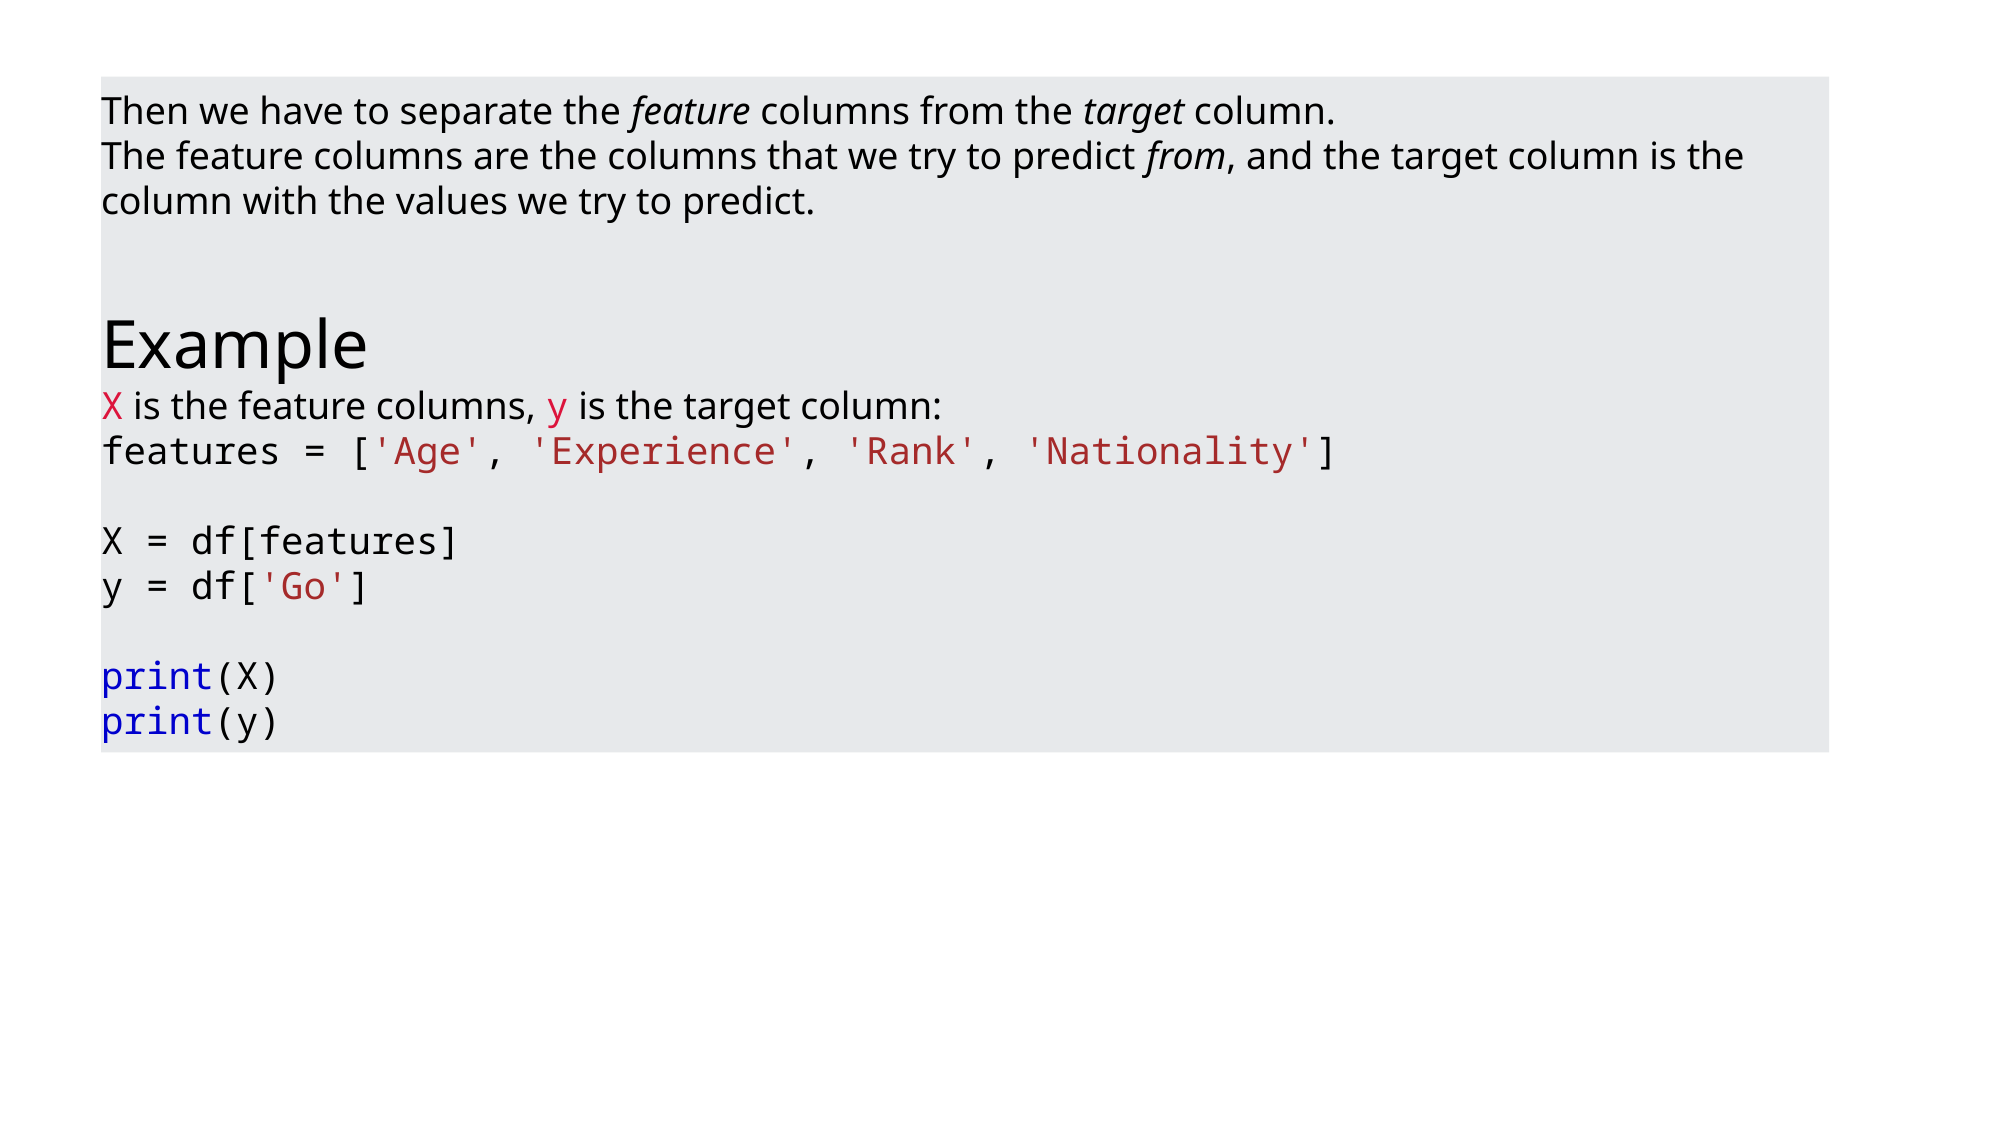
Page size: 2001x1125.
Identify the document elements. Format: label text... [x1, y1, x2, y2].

list Then we have to separate the feature columns from the target column. The feature columns are the columns that we try to predict from, and the target column is the column with the values we try to predict. Example X is the feature columns, y is the target column: features = ['Age', 'Experience', 'Rank', 'Nationality'] X = df[features] y = df['Go'] print(X) print(y) [101, 76, 1830, 753]
